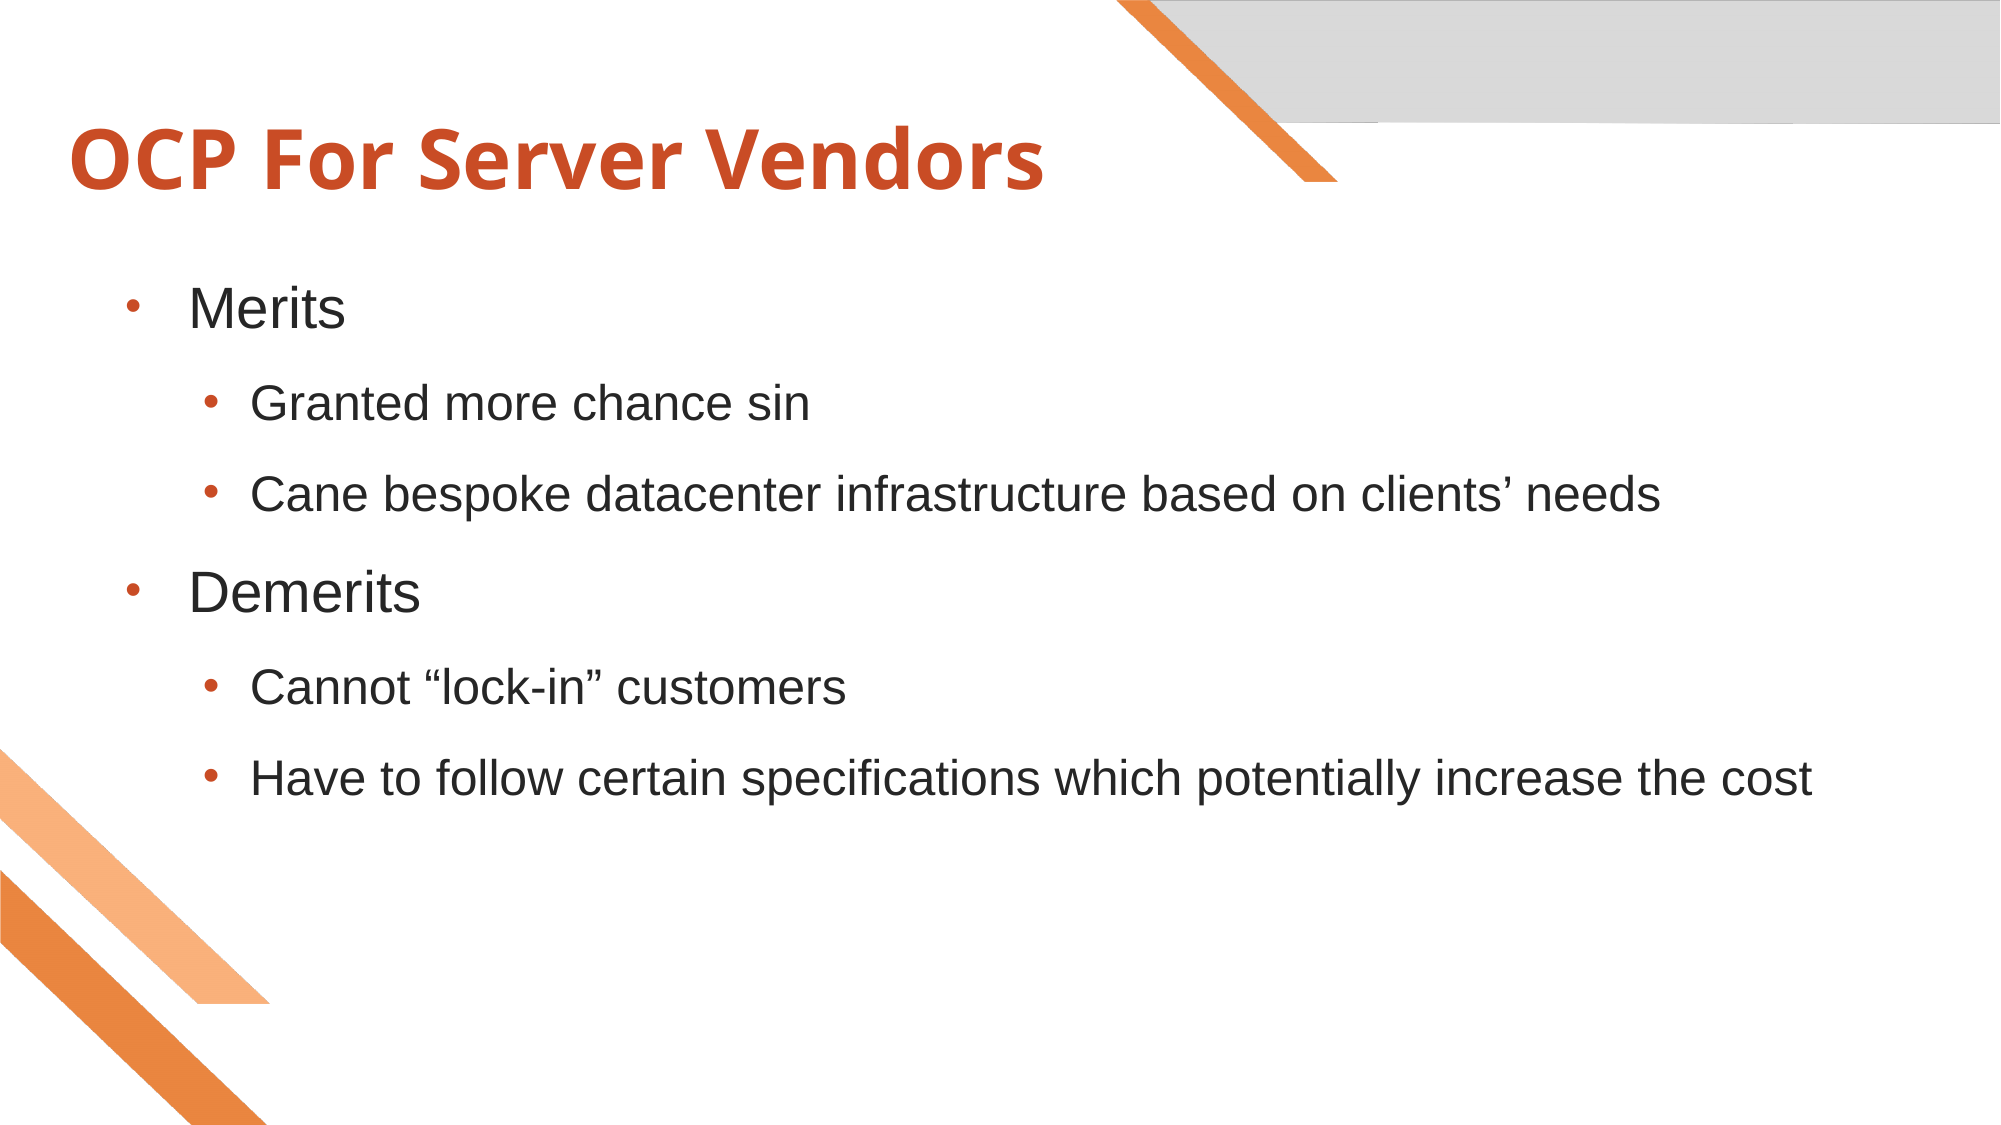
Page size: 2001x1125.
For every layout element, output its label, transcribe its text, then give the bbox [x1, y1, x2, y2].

picture [1116, 0, 2000, 124]
title OCP For Server Vendors [37, 62, 1475, 250]
list Merits Granted more chance sin Cane bespoke datacenter infrastructure based on clients’ needs Demerits Cannot “lock-in” customers Have to follow certain specifications which potentially increase the cost [99, 262, 1900, 1013]
picture [0, 745, 267, 1125]
